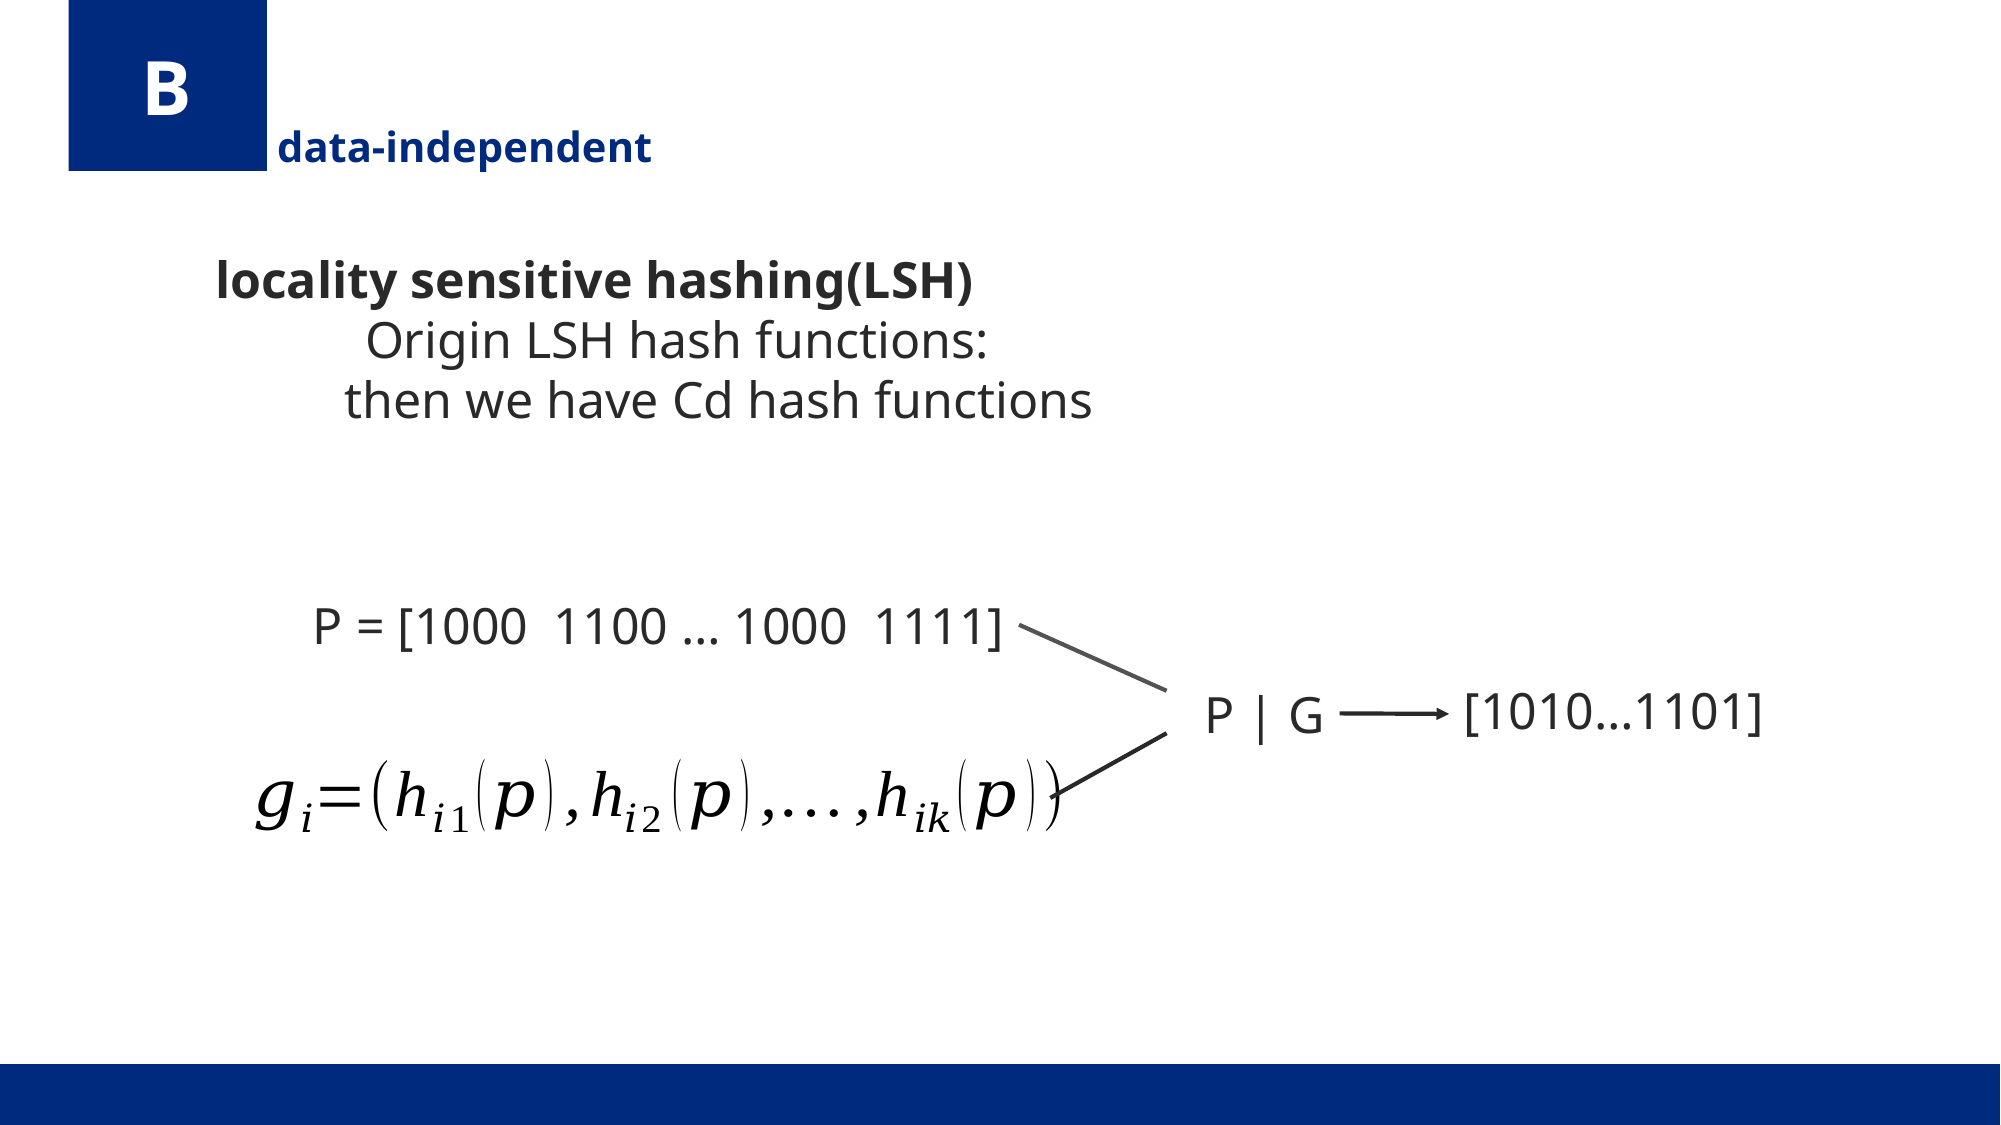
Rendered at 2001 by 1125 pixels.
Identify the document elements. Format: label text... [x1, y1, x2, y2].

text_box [1049, 625, 1167, 692]
text_box data-independent [269, 113, 661, 179]
text_box [68, 0, 267, 171]
text_box P = [1000 1100 … 1000 1111] [298, 587, 1020, 663]
text_box P | G [1189, 676, 1340, 751]
text_box B [133, 33, 200, 138]
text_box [1049, 732, 1167, 799]
text_box [1010…1101] [1449, 671, 1802, 747]
